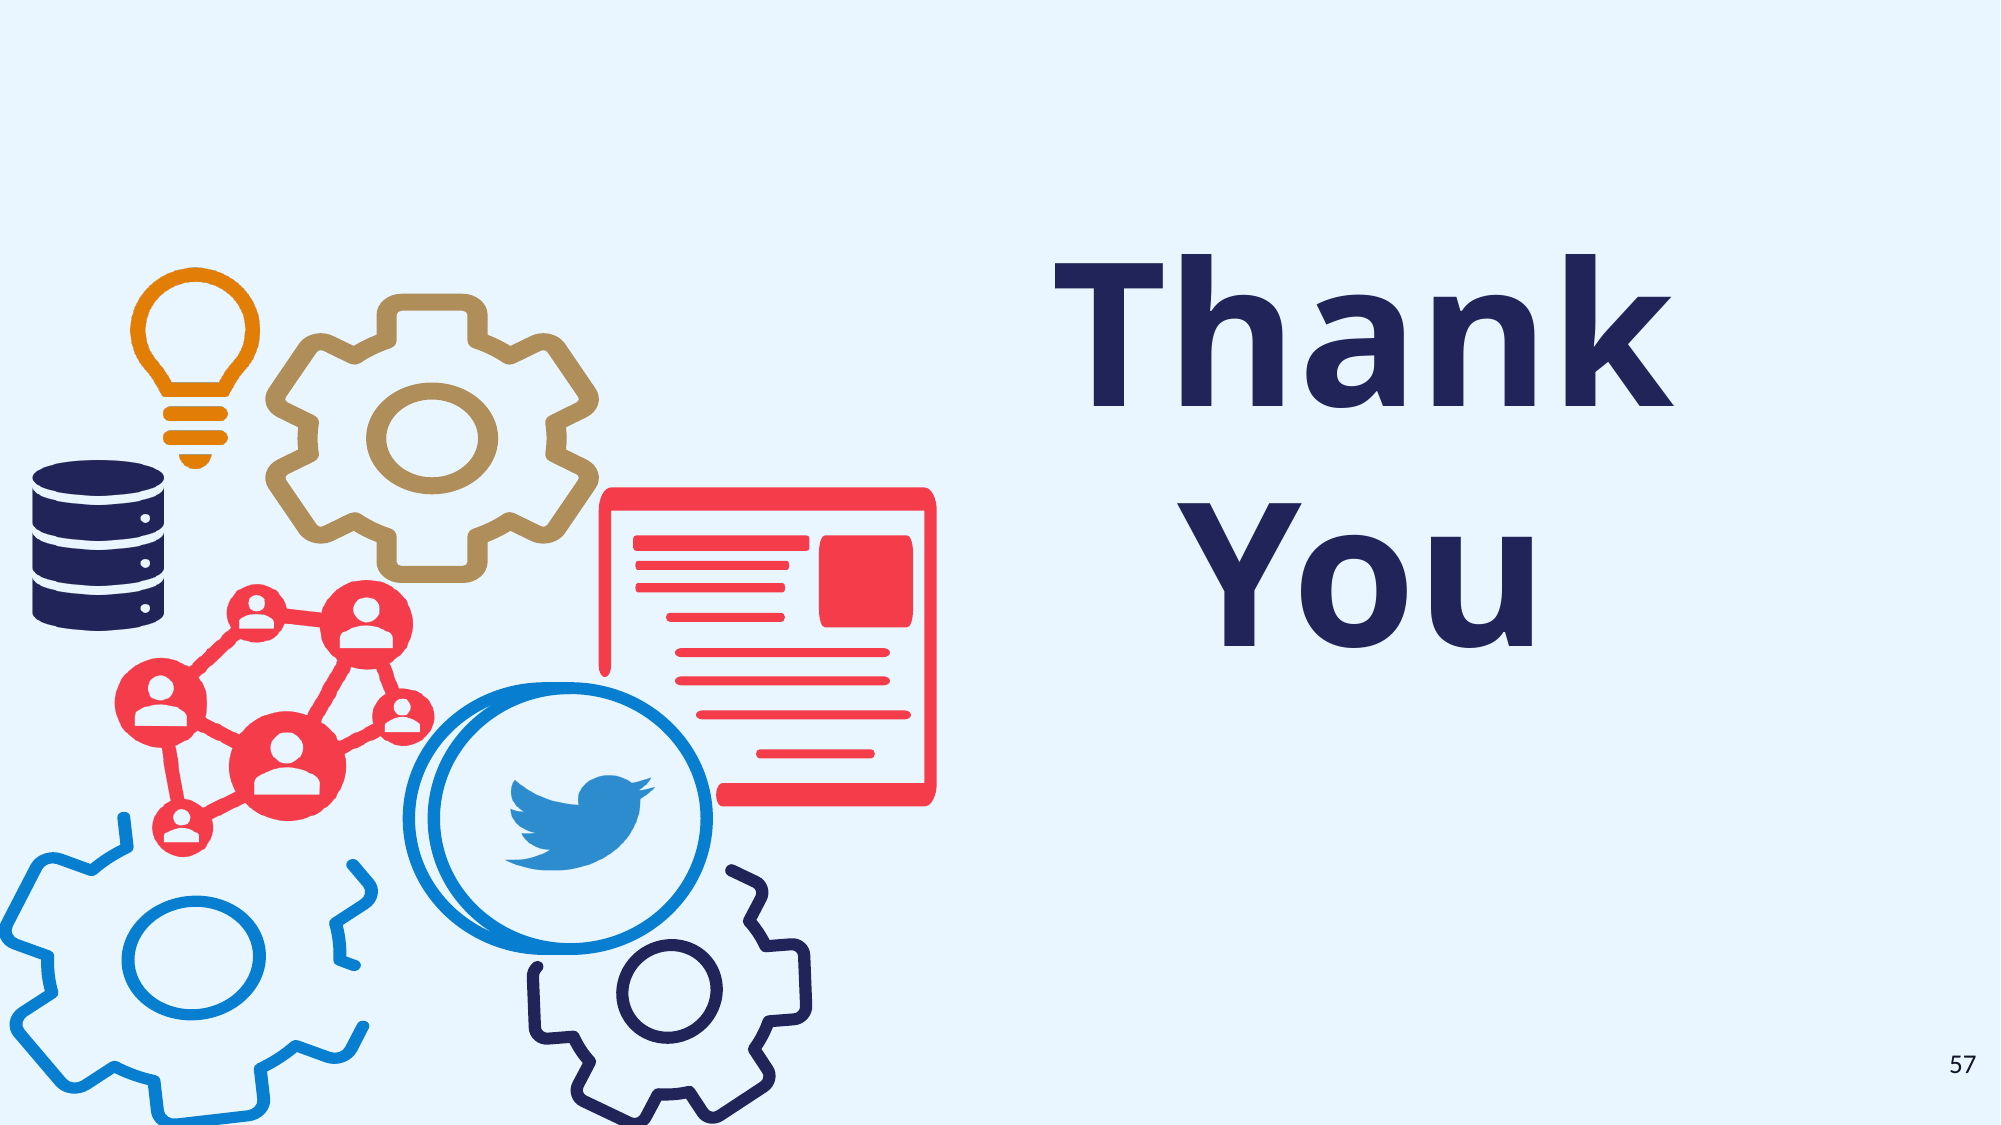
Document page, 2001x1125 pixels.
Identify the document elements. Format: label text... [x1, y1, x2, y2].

text_box Thank You [834, 199, 1891, 695]
slide_number ‹#› [1871, 1038, 1992, 1125]
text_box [0, 253, 938, 1125]
